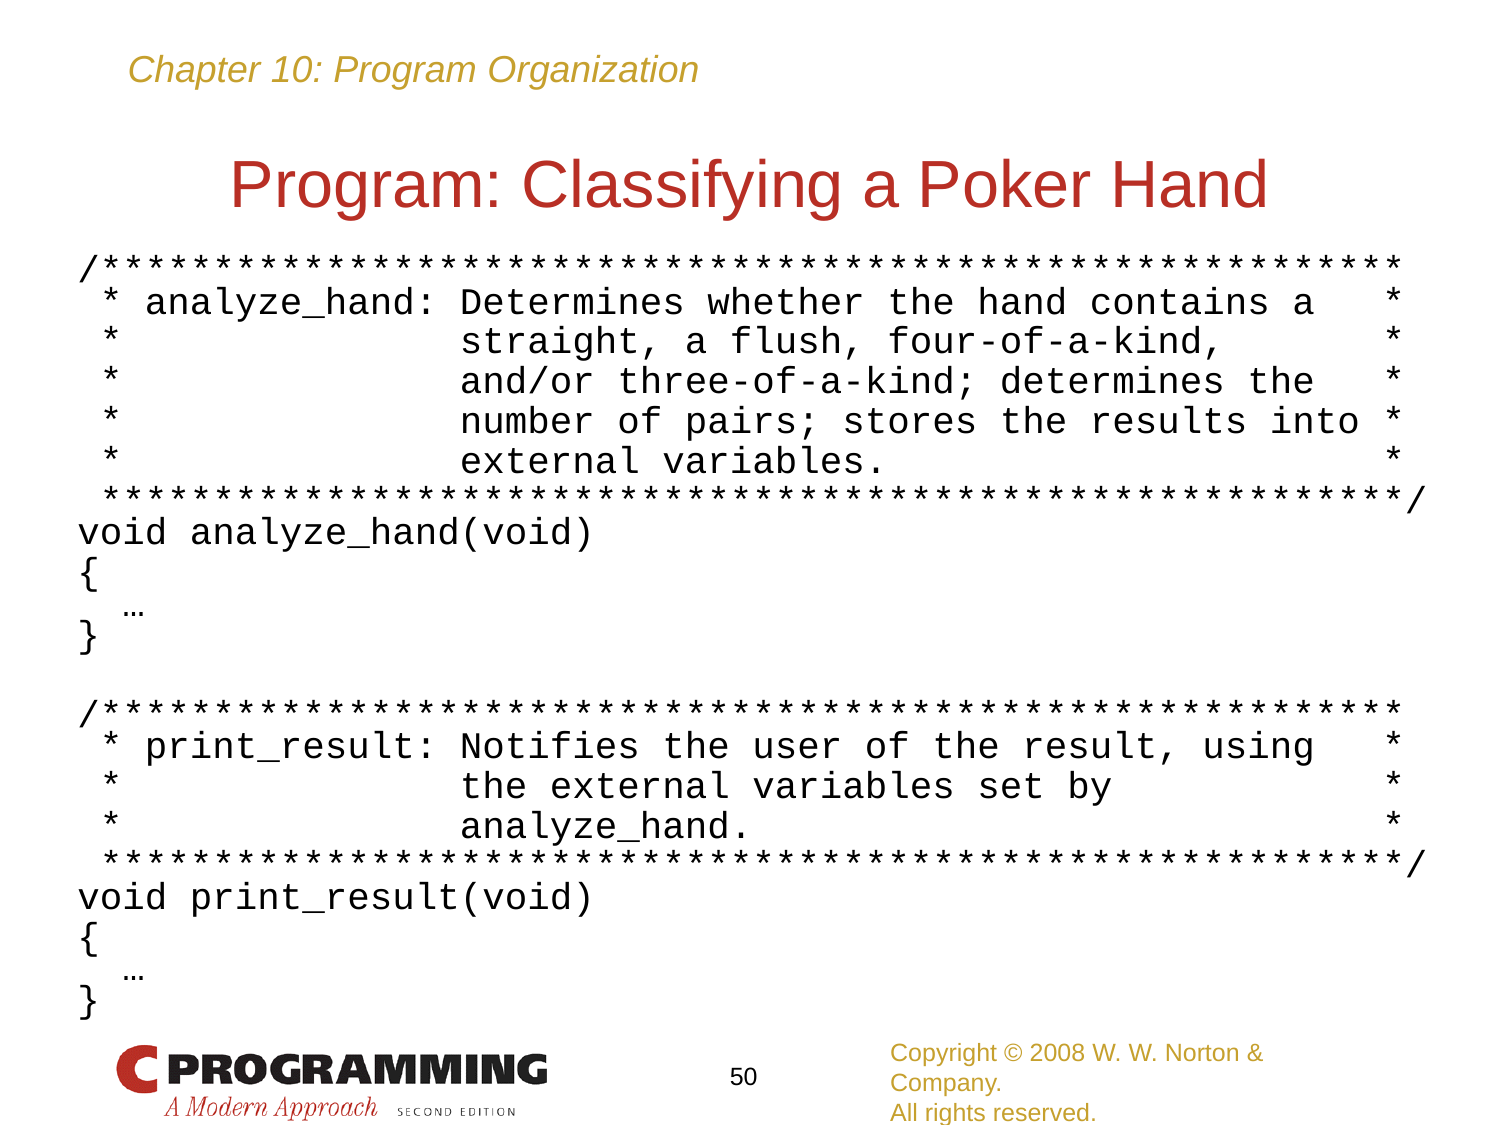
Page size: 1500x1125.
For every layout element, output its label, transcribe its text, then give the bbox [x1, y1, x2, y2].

list /********************************************************** * analyze_hand: Determines whether the hand contains a * * straight, a flush, four-of-a-kind, * * and/or three-of-a-kind; determines the * * number of pairs; stores the results into * * external variables. * **********************************************************/ void analyze_hand(void) { … } /********************************************************** * print_result: Notifies the user of the result, using * * the external variables set by * * analyze_hand. * **********************************************************/ void print_result(void) { … } [62, 249, 1450, 1038]
slide_number 50 [687, 1049, 801, 1101]
title Program: Classifying a Poker Hand [112, 125, 1388, 238]
picture [112, 1041, 550, 1123]
footer Copyright © 2008 W. W. Norton & Company. All rights reserved. [874, 1043, 1388, 1119]
